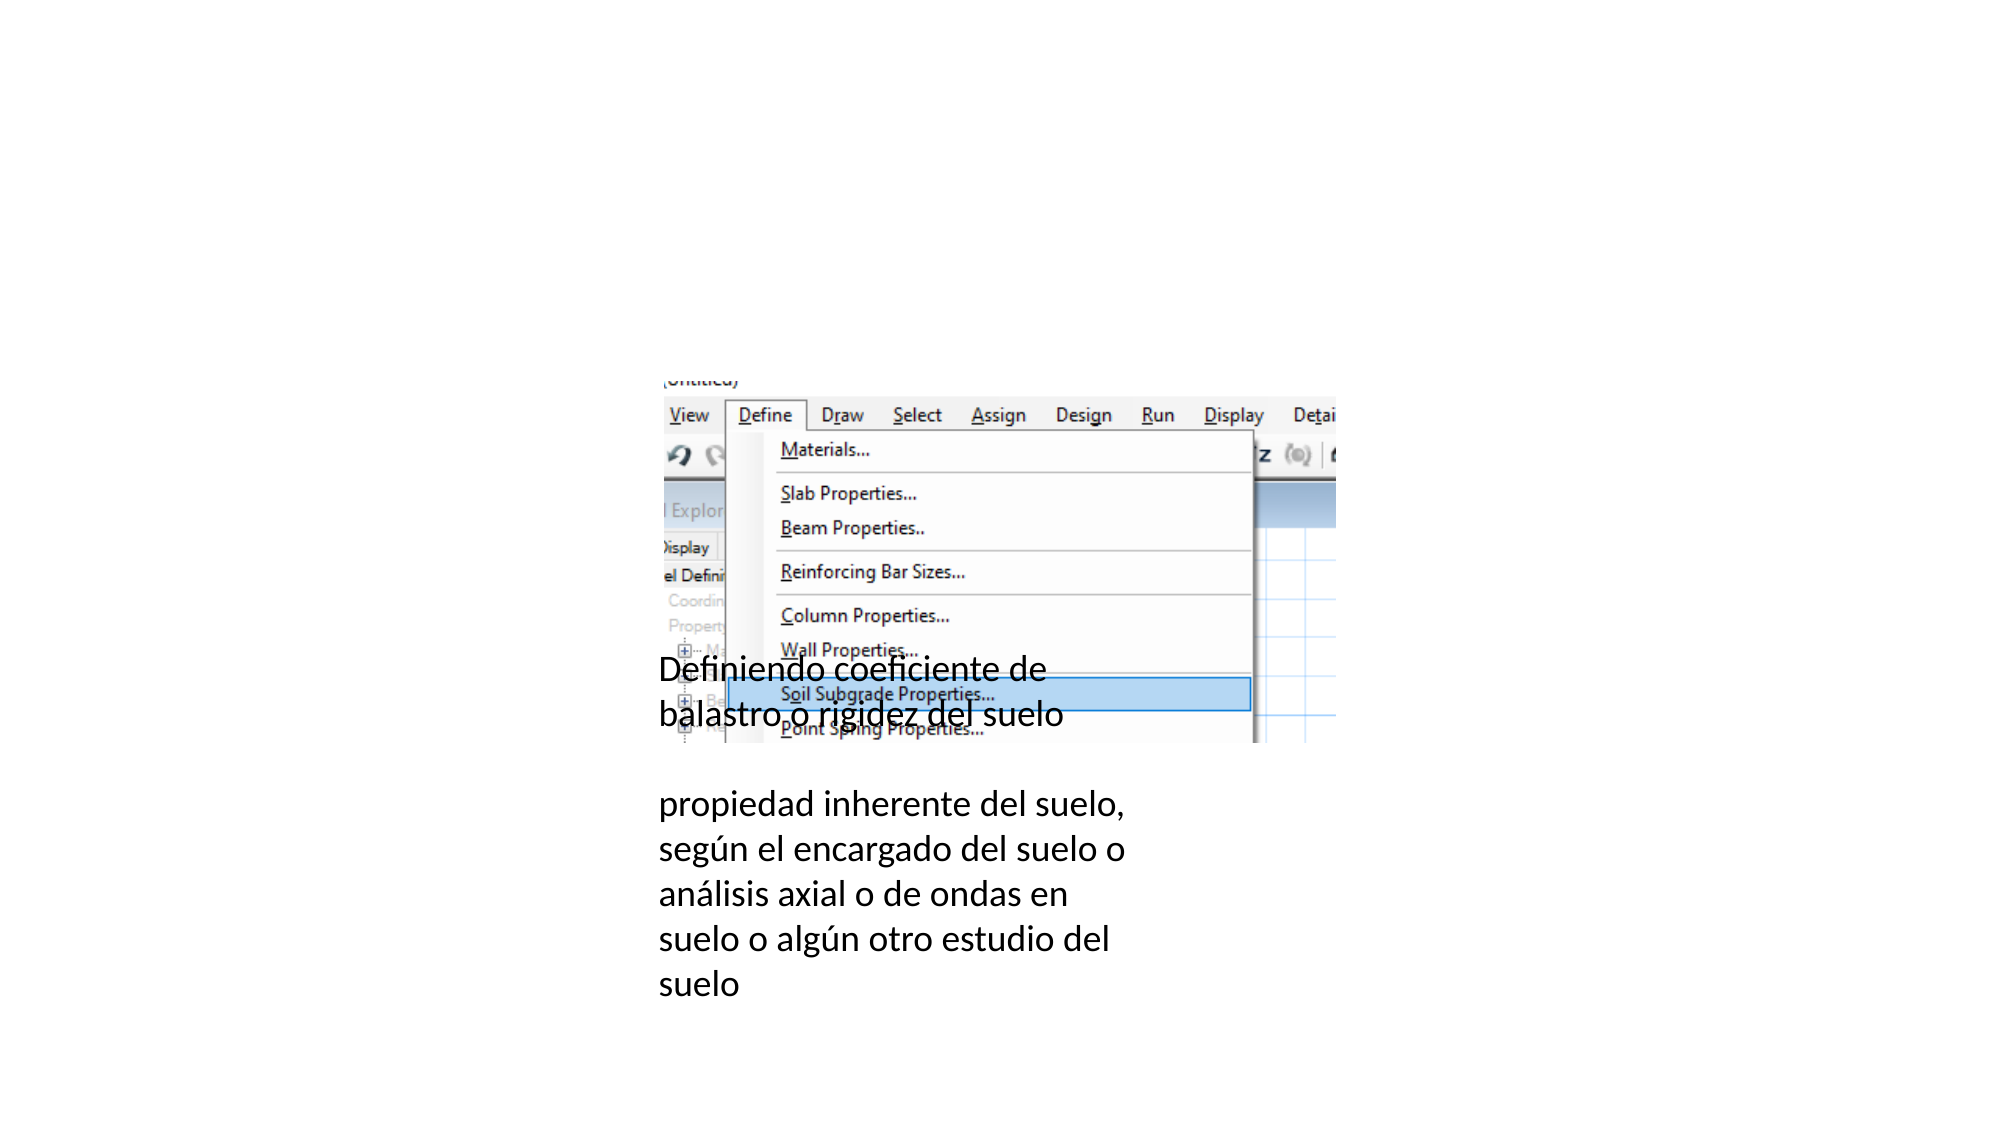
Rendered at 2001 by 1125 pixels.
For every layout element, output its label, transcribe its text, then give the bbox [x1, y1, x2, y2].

text_box Definiendo coeficiente de balastro o rigidez del suelo propiedad inherente del suelo, según el encargado del suelo o análisis axial o de ondas en suelo o algún otro estudio del suelo [643, 636, 1154, 1012]
picture [663, 381, 1336, 744]
